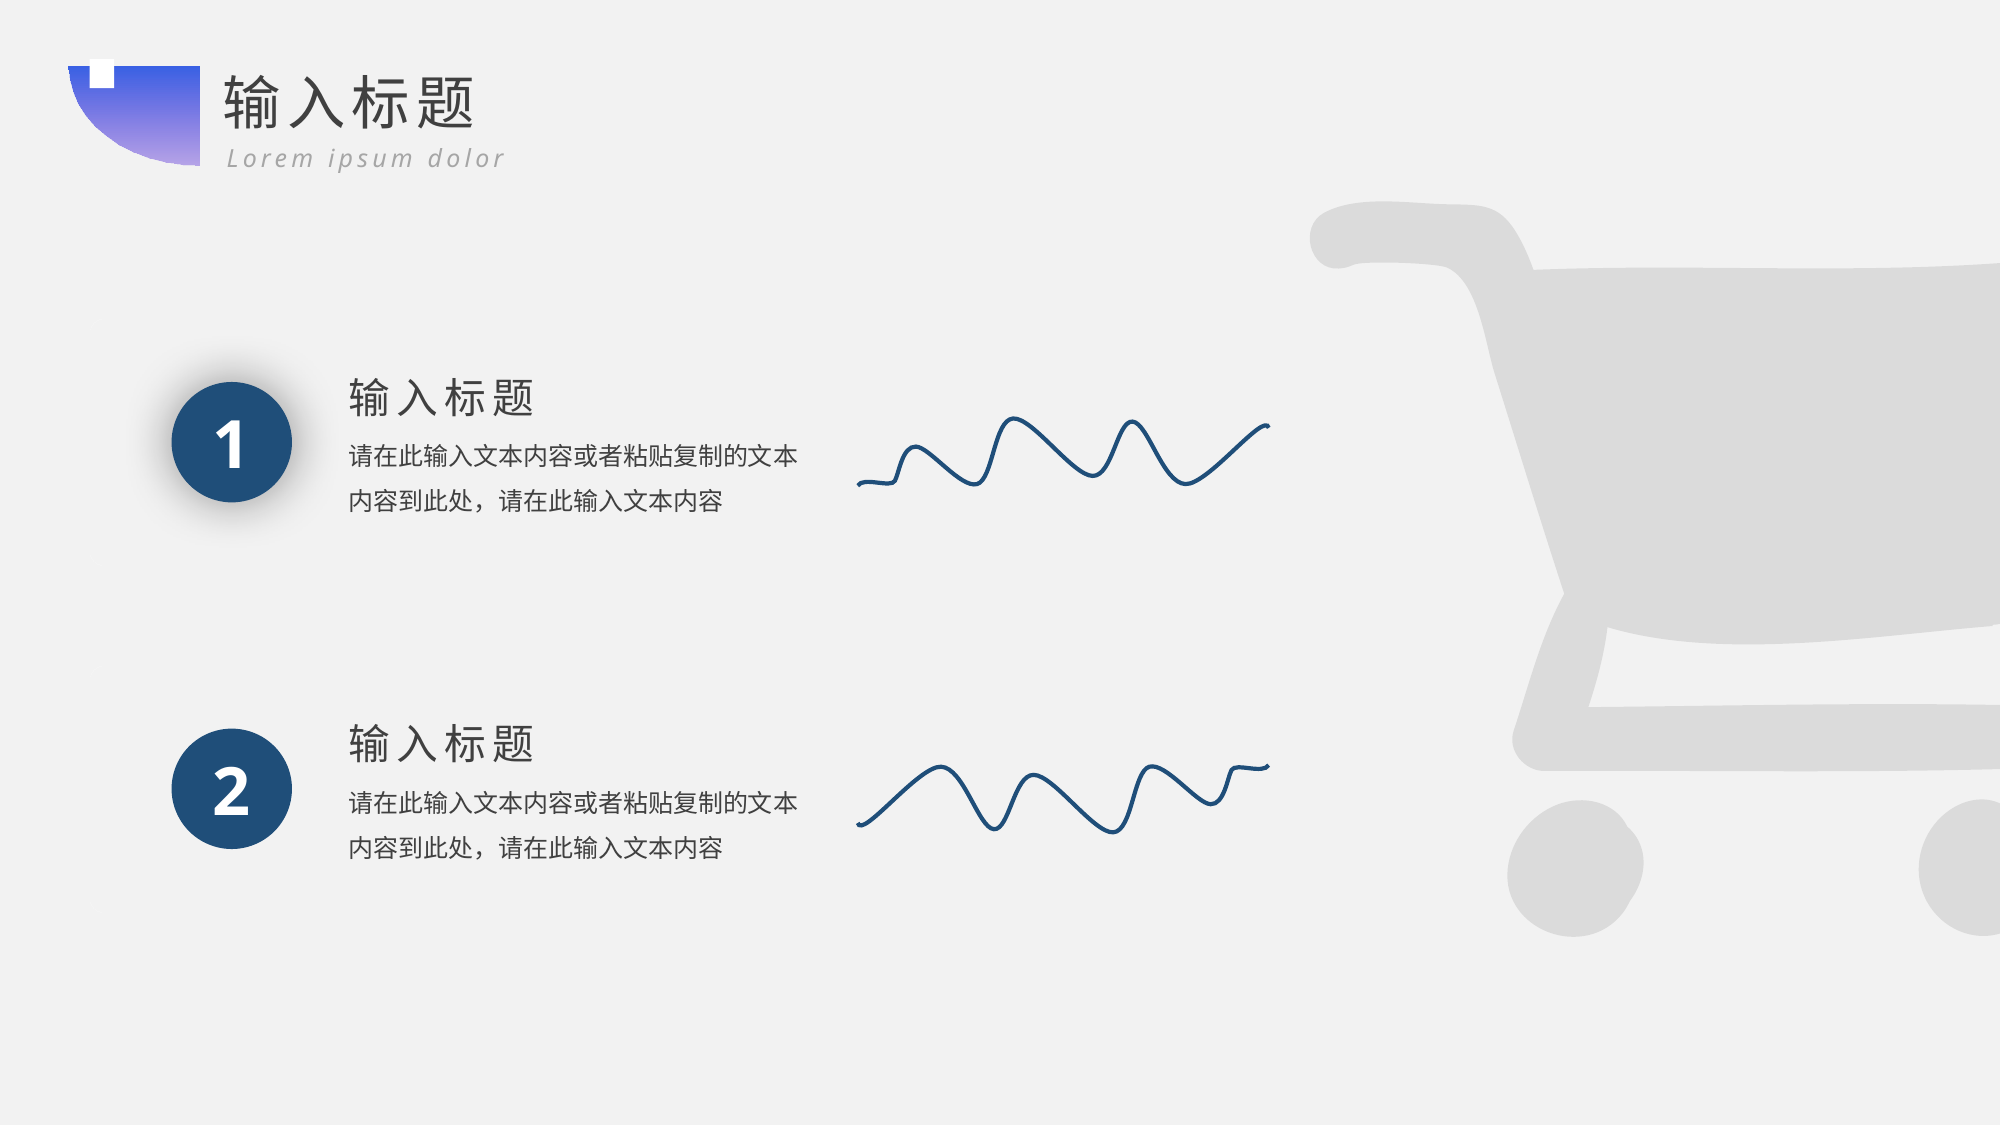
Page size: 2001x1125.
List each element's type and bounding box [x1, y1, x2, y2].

text_box [89, 318, 1269, 566]
text_box [67, 0, 584, 177]
text_box [1309, 201, 2000, 772]
text_box [1918, 799, 2000, 936]
text_box [1507, 800, 1644, 937]
text_box [89, 665, 1269, 913]
